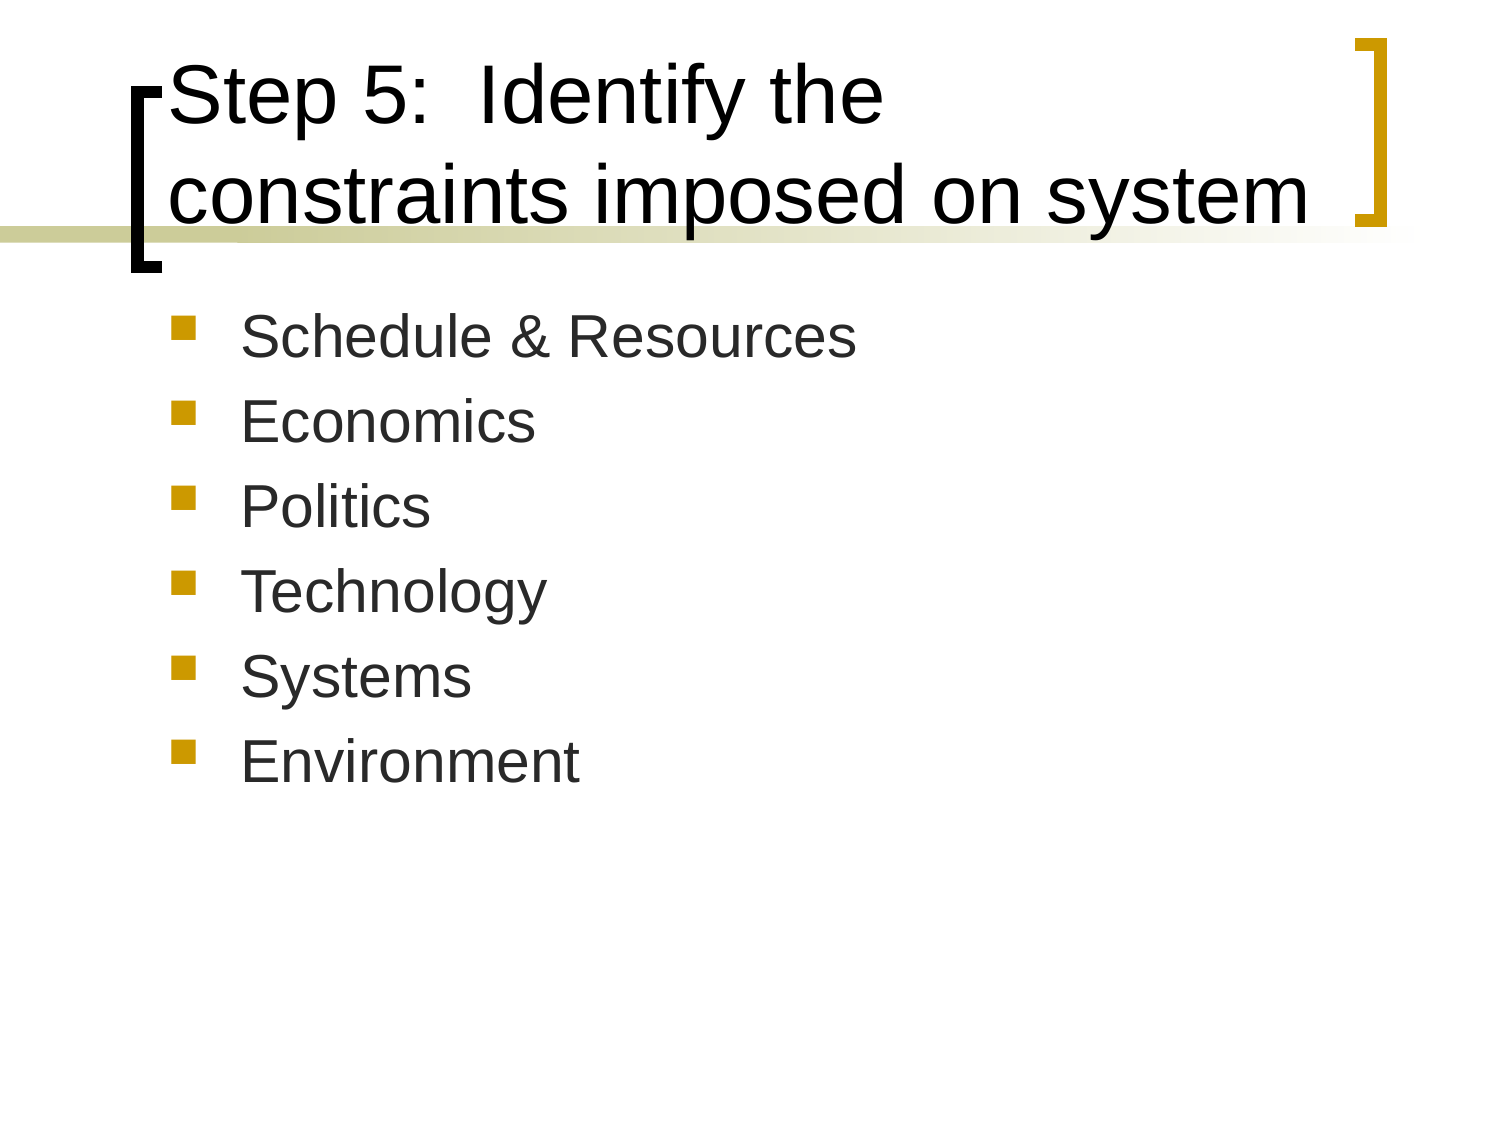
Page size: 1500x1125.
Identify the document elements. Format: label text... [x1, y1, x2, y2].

title Step 5: Identify the constraints imposed on system [152, 15, 1328, 248]
list Schedule & Resources Economics Politics Technology Systems Environment [152, 289, 1410, 965]
